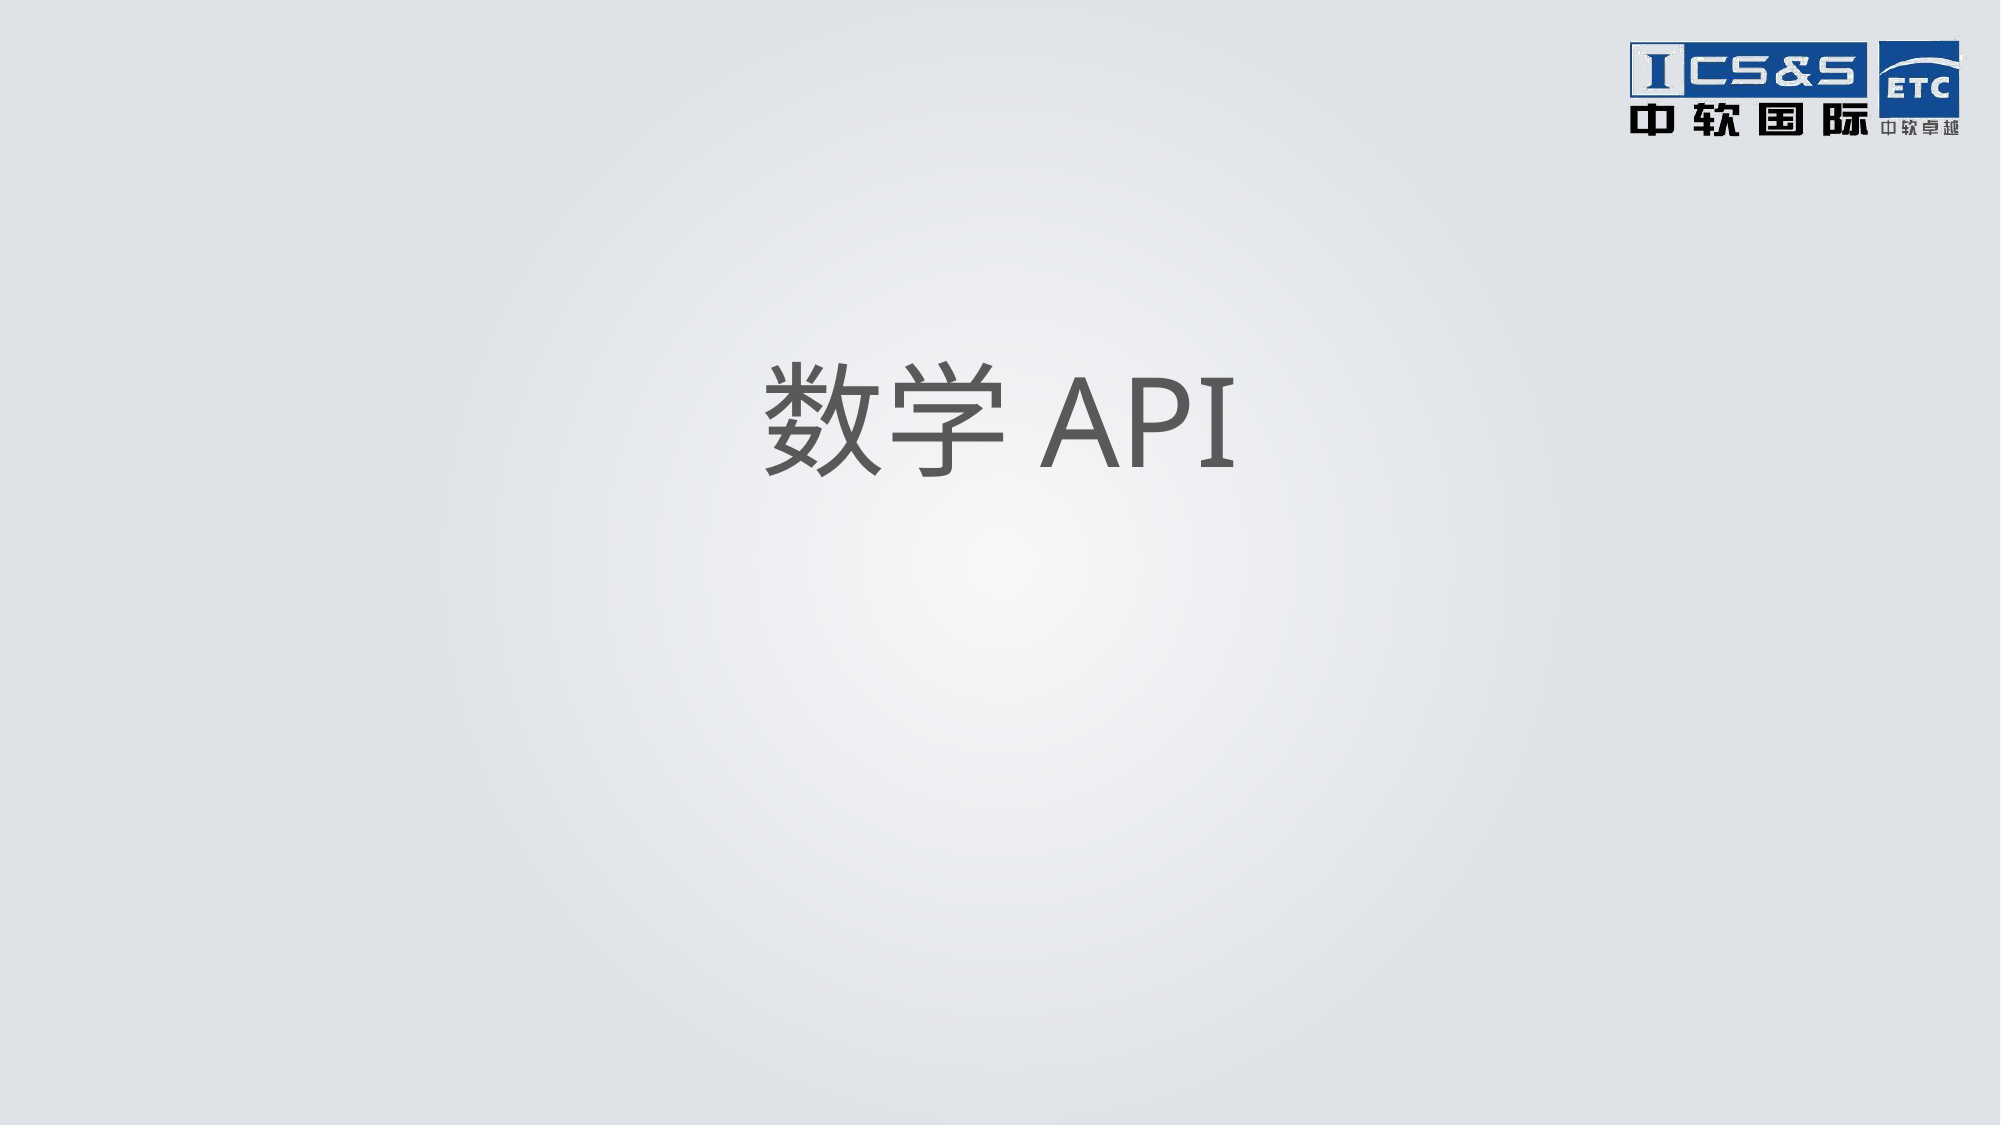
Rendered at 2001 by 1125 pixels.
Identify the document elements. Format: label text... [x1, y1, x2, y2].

title 数学API [249, 231, 1750, 623]
picture [0, 0, 2001, 1125]
